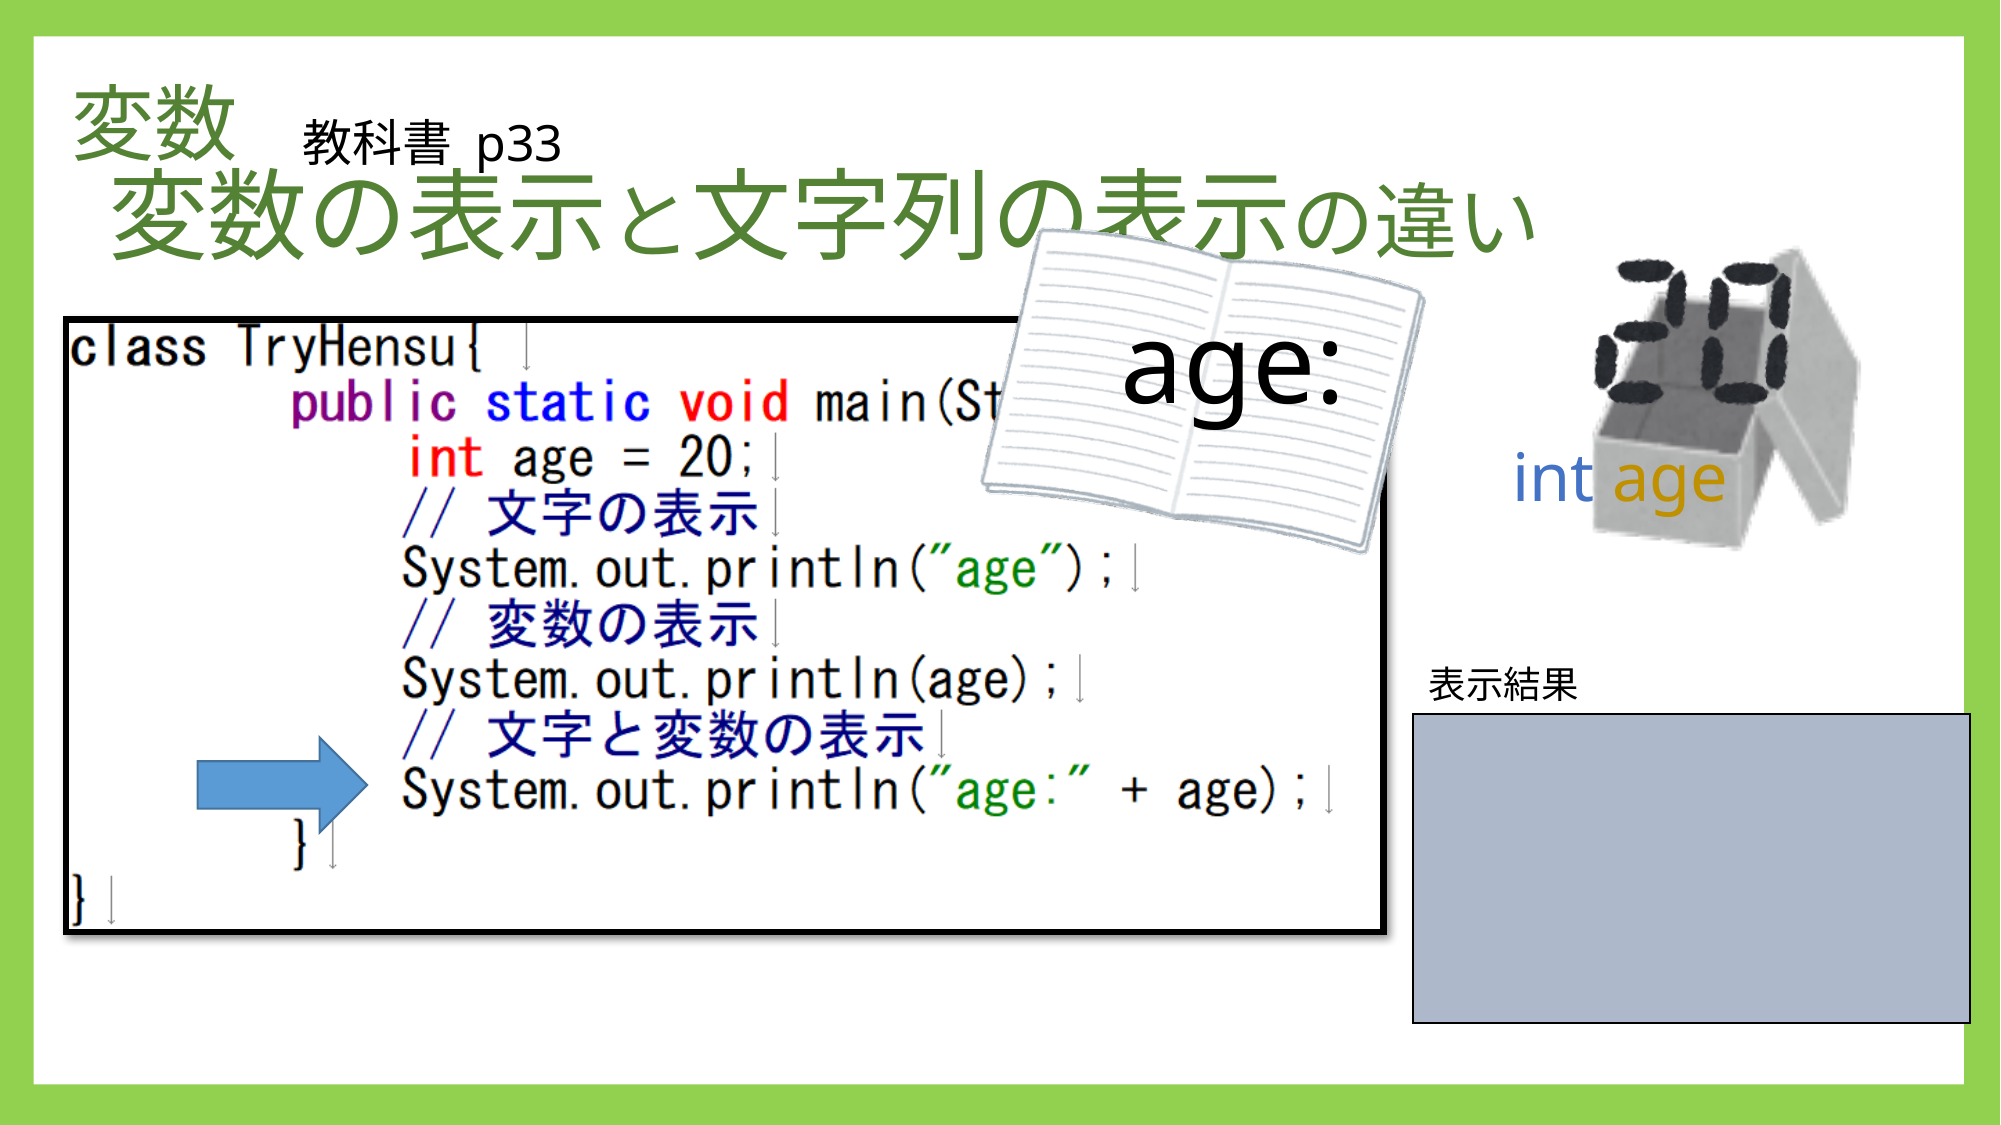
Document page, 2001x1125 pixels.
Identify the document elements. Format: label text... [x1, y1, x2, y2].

picture [68, 198, 1433, 930]
text_box [1412, 713, 1971, 1024]
text_box 変数 [56, 63, 253, 179]
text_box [1483, 237, 1874, 587]
text_box 変数の表示と文字列の表示の違い [93, 145, 1557, 280]
text_box 表示結果 [1413, 653, 1594, 713]
text_box 教科書 p33 [287, 104, 579, 145]
picture [1585, 251, 1801, 415]
